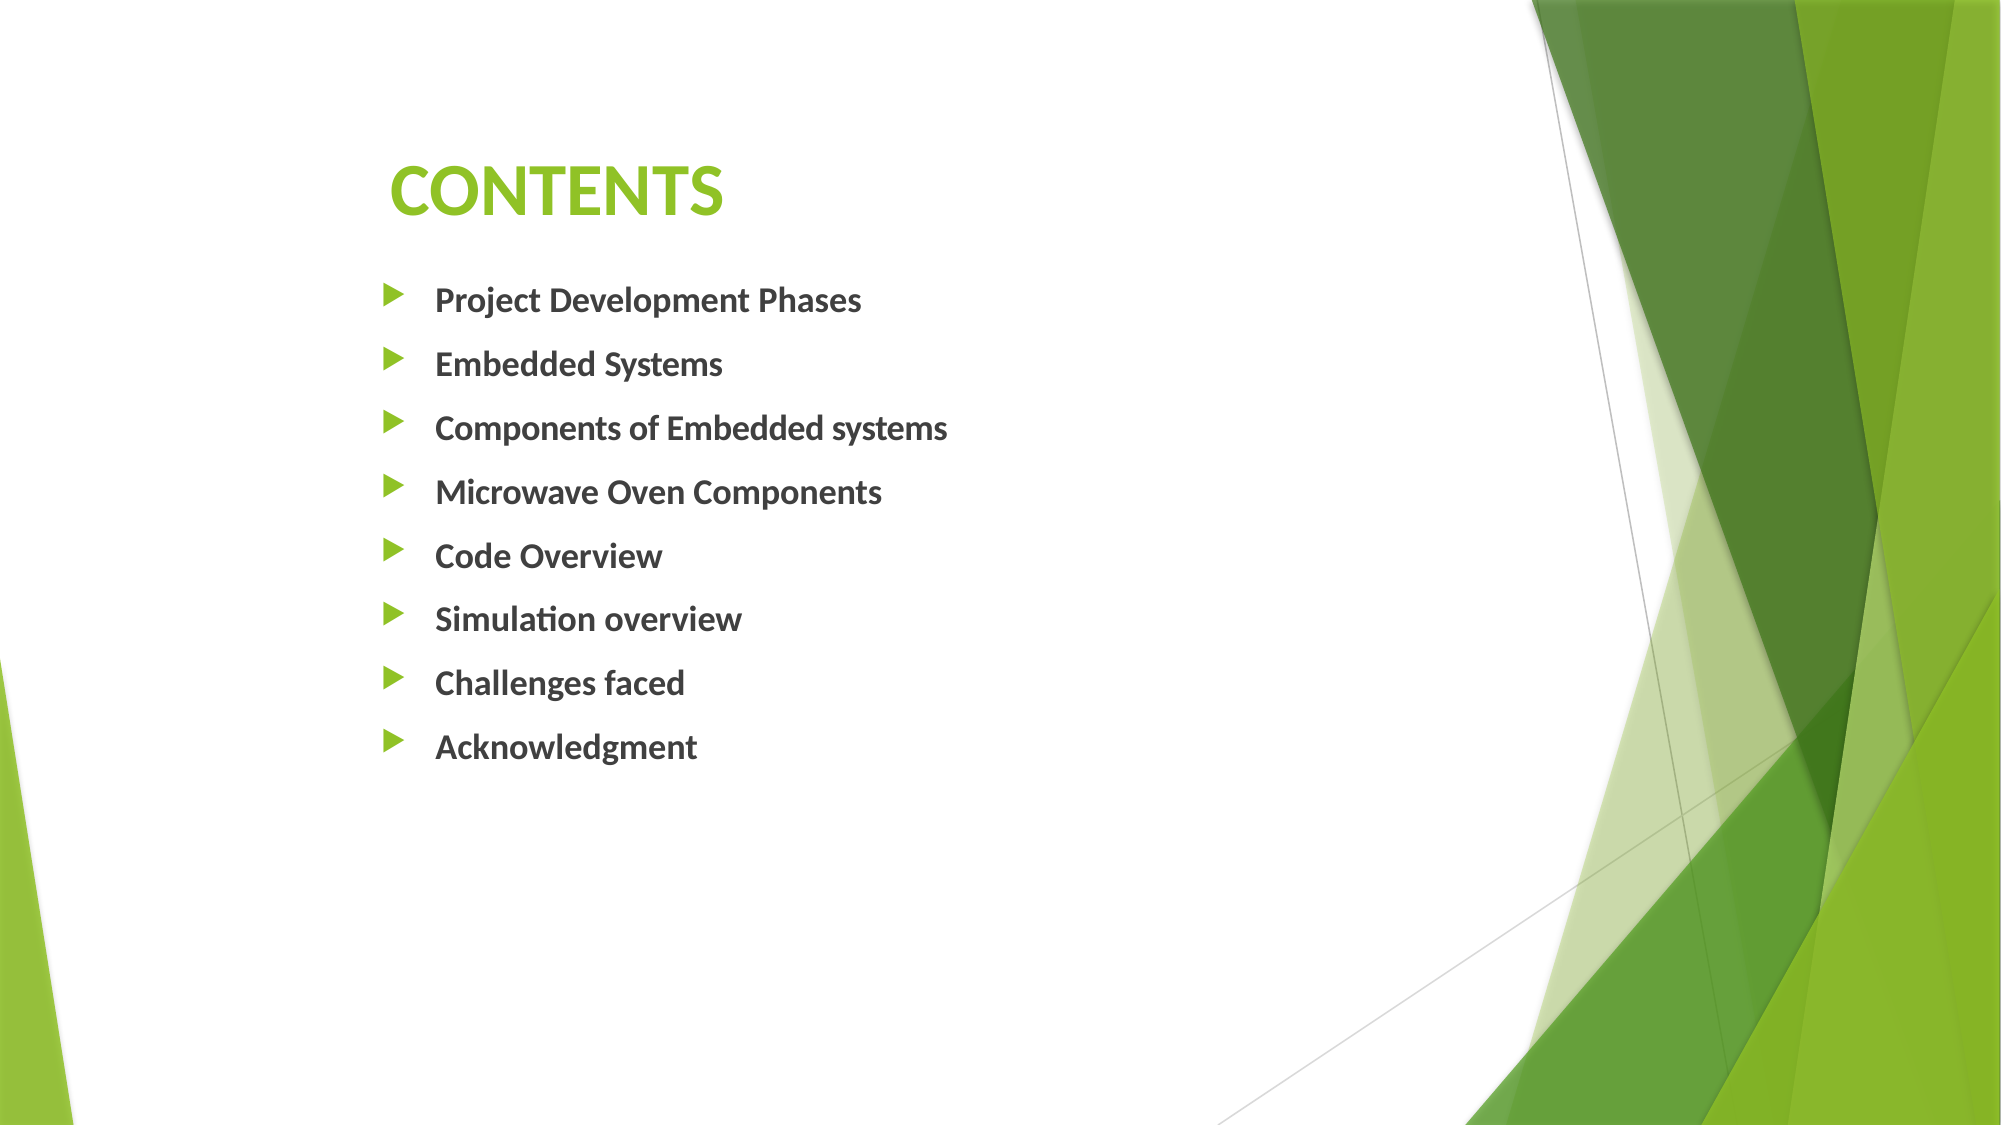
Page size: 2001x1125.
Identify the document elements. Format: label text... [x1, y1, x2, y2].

title CONTENTS [375, 133, 1838, 344]
list Project Development Phases Embedded Systems Components of Embedded systems Microwave Oven Components Code Overview Simulation overview Challenges faced Acknowledgment [365, 269, 1829, 778]
